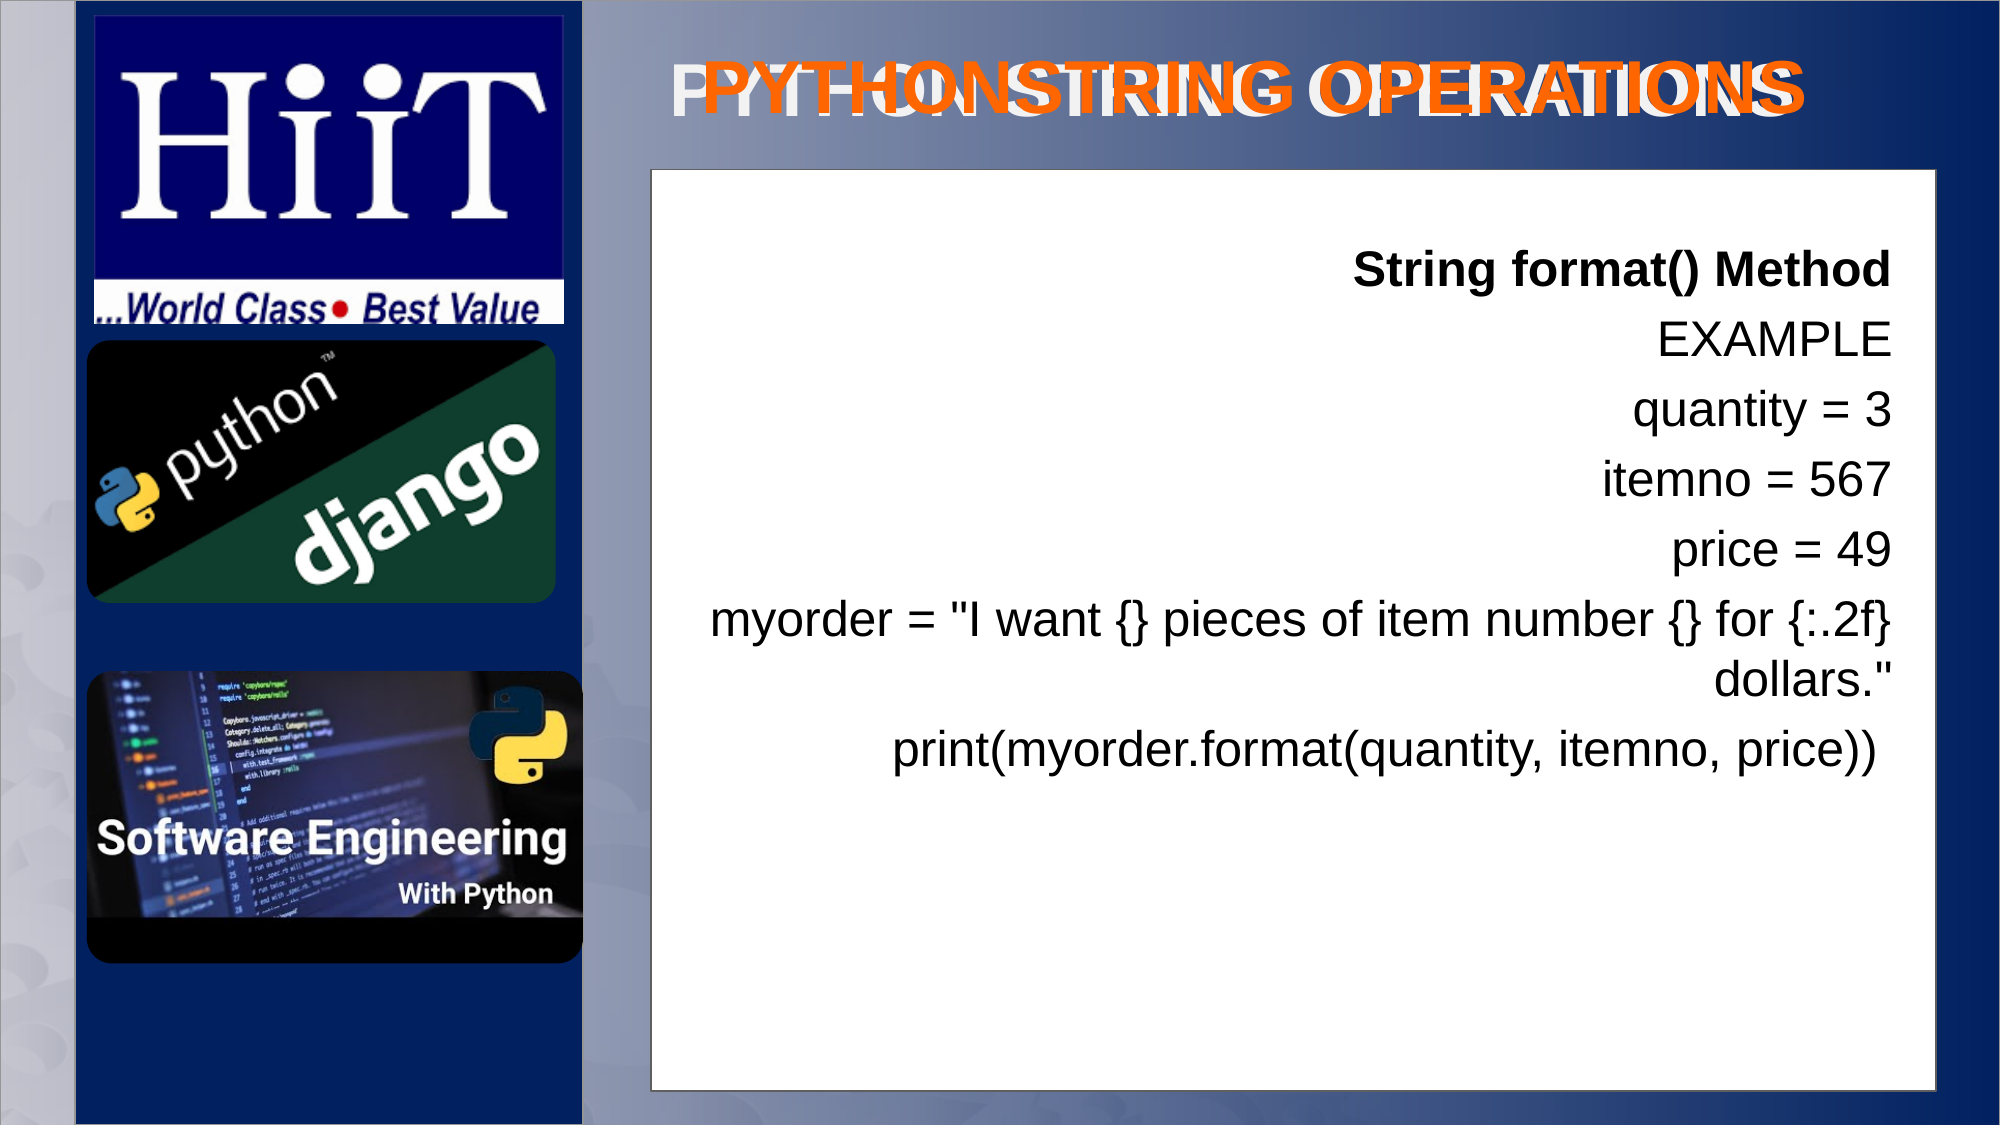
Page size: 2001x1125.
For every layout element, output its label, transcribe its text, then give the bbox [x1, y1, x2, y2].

picture [86, 340, 556, 603]
text_box [584, 0, 2000, 1125]
text_box [74, 0, 584, 1125]
text_box [0, 0, 74, 1125]
subtitle String format() Method EXAMPLE quantity = 3 itemno = 567 price = 49 myorder = "I want {} pieces of item number {} for {:.2f} dollars." print(myorder.format(quantity, itemno, price)) [679, 228, 1908, 517]
text_box PYTHONSTRING OPERATIONS [582, 13, 1824, 154]
picture [86, 671, 583, 964]
picture [94, 15, 564, 324]
text_box PYTHON STRING OPERATIONS [582, 62, 1833, 202]
text_box [651, 169, 1937, 1091]
